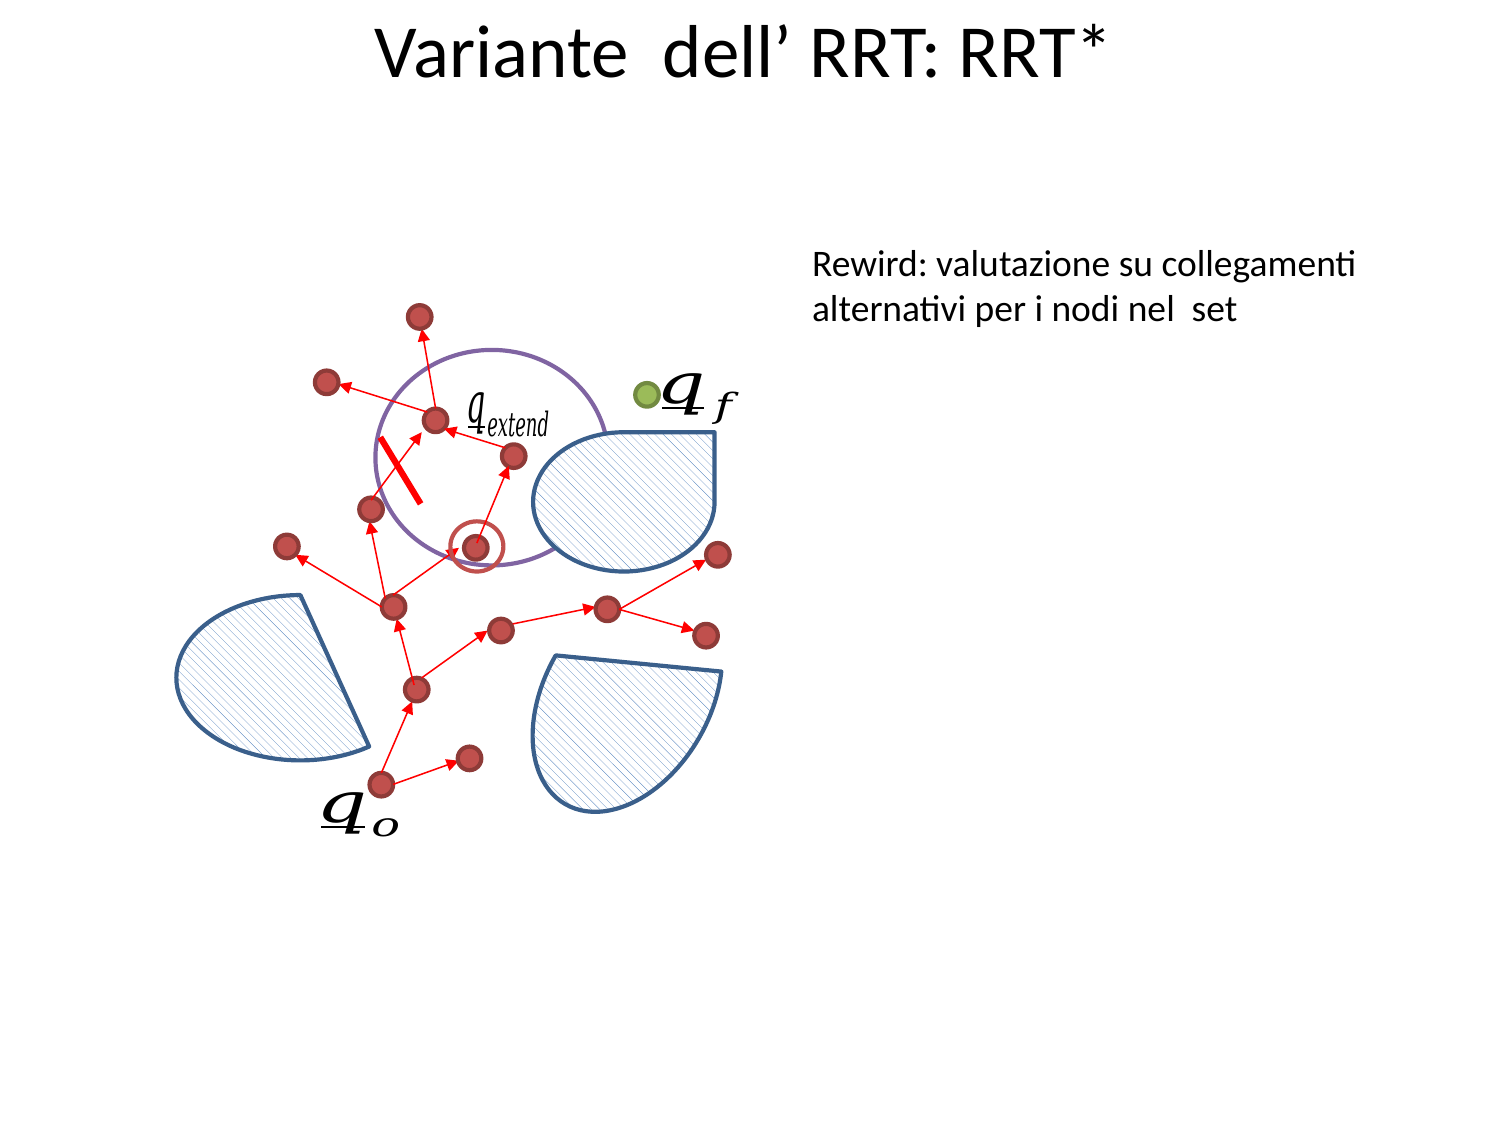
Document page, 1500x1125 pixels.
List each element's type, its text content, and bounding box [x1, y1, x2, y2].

text_box [530, 653, 724, 814]
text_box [396, 618, 415, 686]
text_box [405, 373, 416, 382]
text_box [593, 595, 613, 624]
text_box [381, 701, 413, 774]
text_box [357, 496, 385, 523]
text_box [367, 772, 393, 799]
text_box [369, 520, 386, 558]
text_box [392, 760, 460, 785]
text_box [703, 540, 732, 569]
text_box [499, 442, 528, 470]
text_box [633, 380, 661, 409]
text_box [487, 616, 515, 645]
text_box [530, 430, 717, 574]
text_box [443, 428, 506, 449]
text_box [382, 602, 408, 621]
text_box [455, 744, 484, 773]
text_box [377, 421, 501, 546]
text_box [692, 621, 720, 650]
text_box [312, 368, 341, 397]
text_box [421, 630, 488, 678]
text_box [174, 593, 372, 763]
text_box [618, 559, 707, 610]
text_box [338, 383, 428, 413]
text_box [421, 328, 436, 409]
text_box [421, 407, 450, 435]
text_box [273, 532, 301, 561]
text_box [618, 617, 695, 631]
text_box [512, 606, 596, 625]
text_box Variante dell’ RRT: RRT* [17, 0, 1471, 101]
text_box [403, 675, 430, 694]
text_box [404, 684, 431, 704]
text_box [476, 465, 509, 544]
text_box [370, 431, 422, 501]
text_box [295, 554, 383, 608]
text_box [448, 519, 505, 574]
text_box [379, 436, 421, 505]
text_box [405, 303, 434, 331]
text_box [440, 347, 607, 568]
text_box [392, 547, 460, 596]
